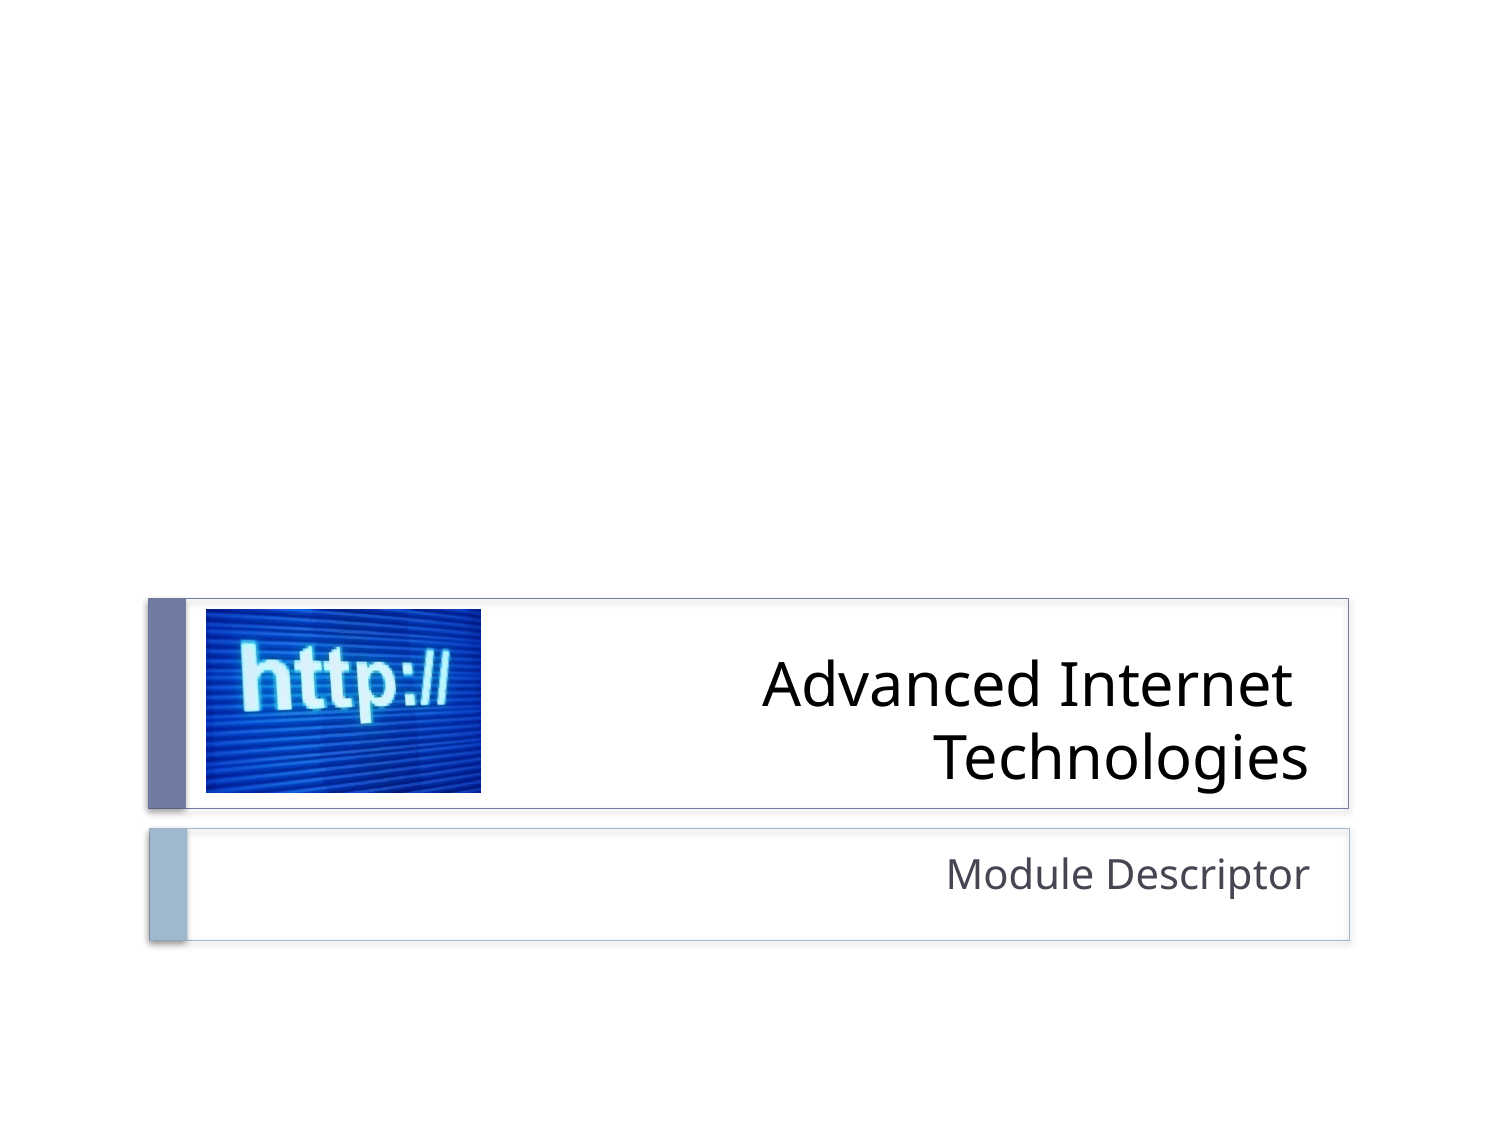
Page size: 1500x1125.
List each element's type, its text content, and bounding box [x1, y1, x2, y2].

title Advanced Internet Technologies [485, 637, 1325, 800]
picture [206, 609, 481, 793]
subtitle Module Descriptor [200, 840, 1325, 929]
